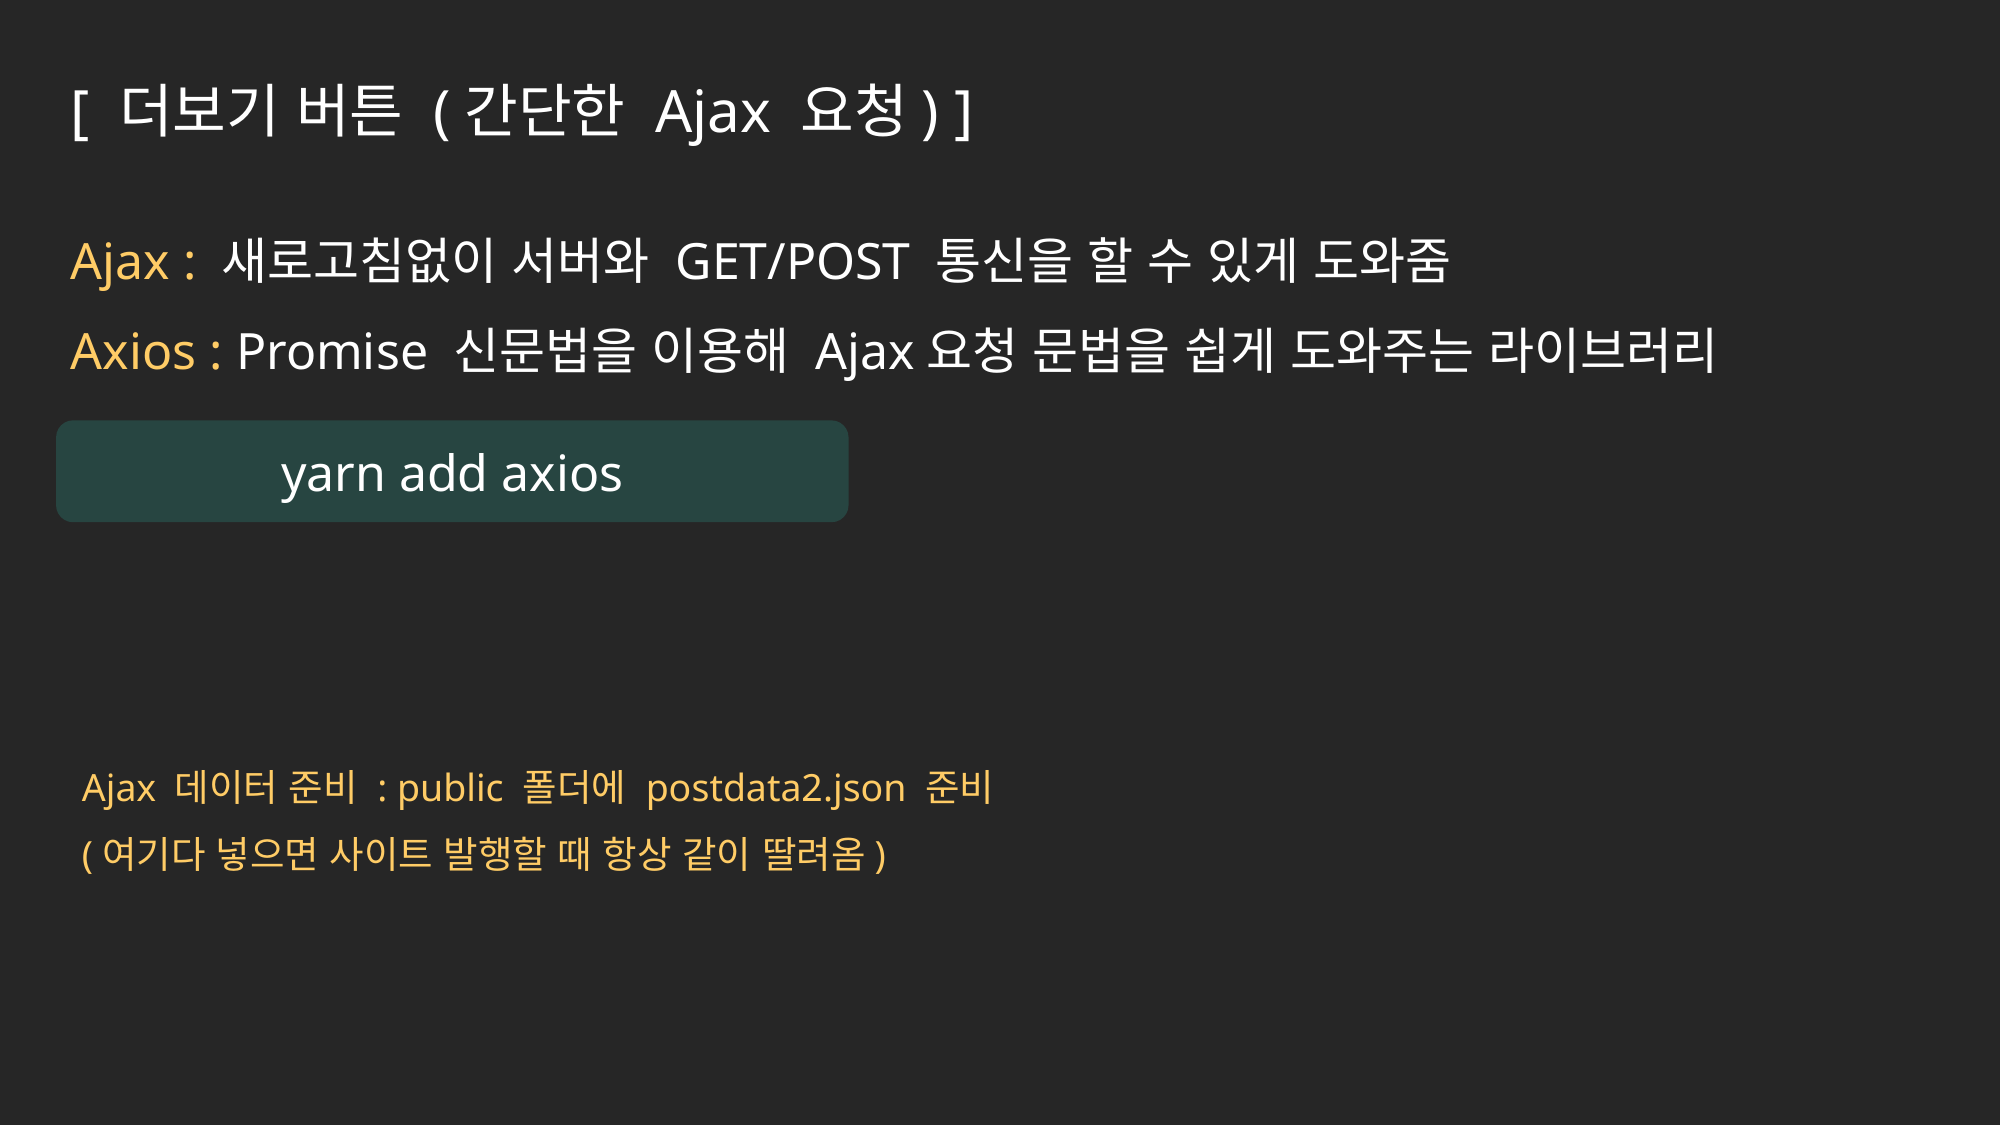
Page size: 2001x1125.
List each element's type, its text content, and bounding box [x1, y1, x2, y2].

text_box [ 더보기 버튼 (간단한 Ajax 요청) ] [56, 59, 1309, 152]
text_box Ajax : 새로고침없이 서버와 GET/POST 통신을 할 수 있게 도와줌 Axios : Promise 신문법을 이용해 Ajax요청 문법을 쉽게 도와주는 라이브러리 [56, 192, 1827, 387]
text_box Ajax 데이터 준비 : public 폴더에 postdata2.json 준비 (여기다 넣으면 사이트 발행할 때 항상 같이 딸려옴) [67, 733, 1068, 884]
text_box yarn add axios [55, 419, 850, 524]
